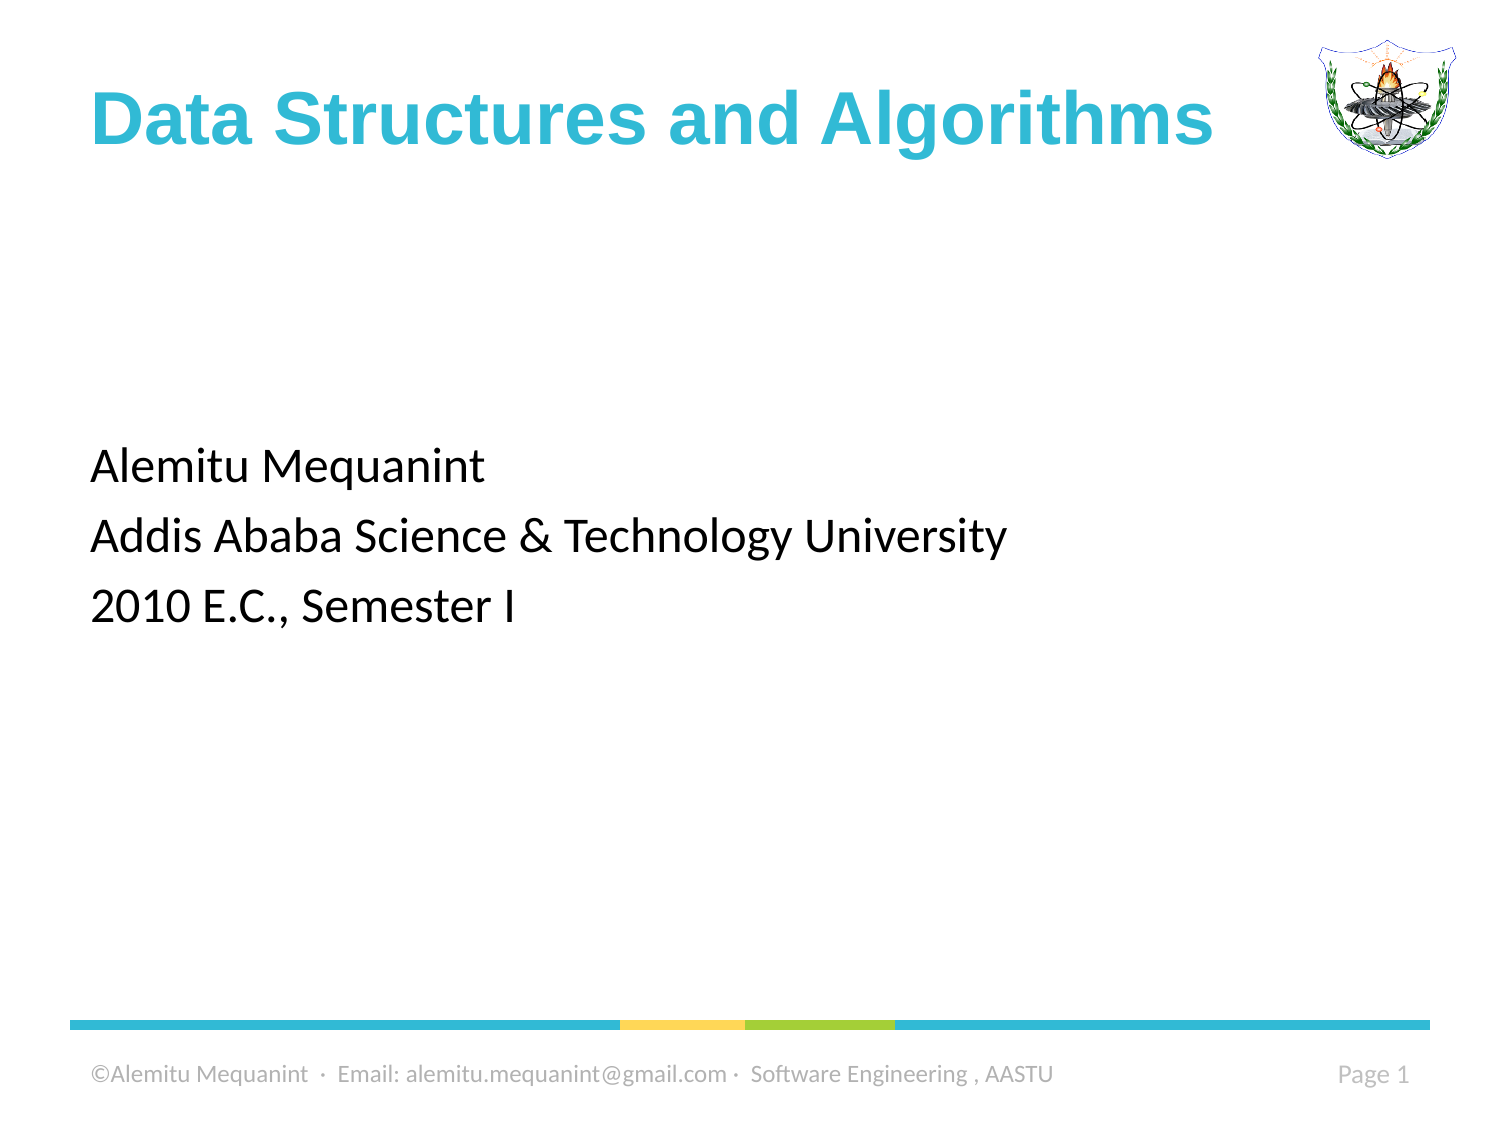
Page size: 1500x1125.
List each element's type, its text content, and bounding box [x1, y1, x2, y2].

list Alemitu Mequanint Addis Ababa Science & Technology University 2010 E.C., Semester I [75, 425, 1425, 988]
slide_number 1 [1224, 1042, 1425, 1103]
title Data Structures and Algorithms [75, 50, 1313, 180]
footer ©Alemitu Mequanint · Email: alemitu.mequanint@gmail.com · Software Engineering , AASTU [75, 1042, 1213, 1103]
picture [1312, 37, 1463, 160]
